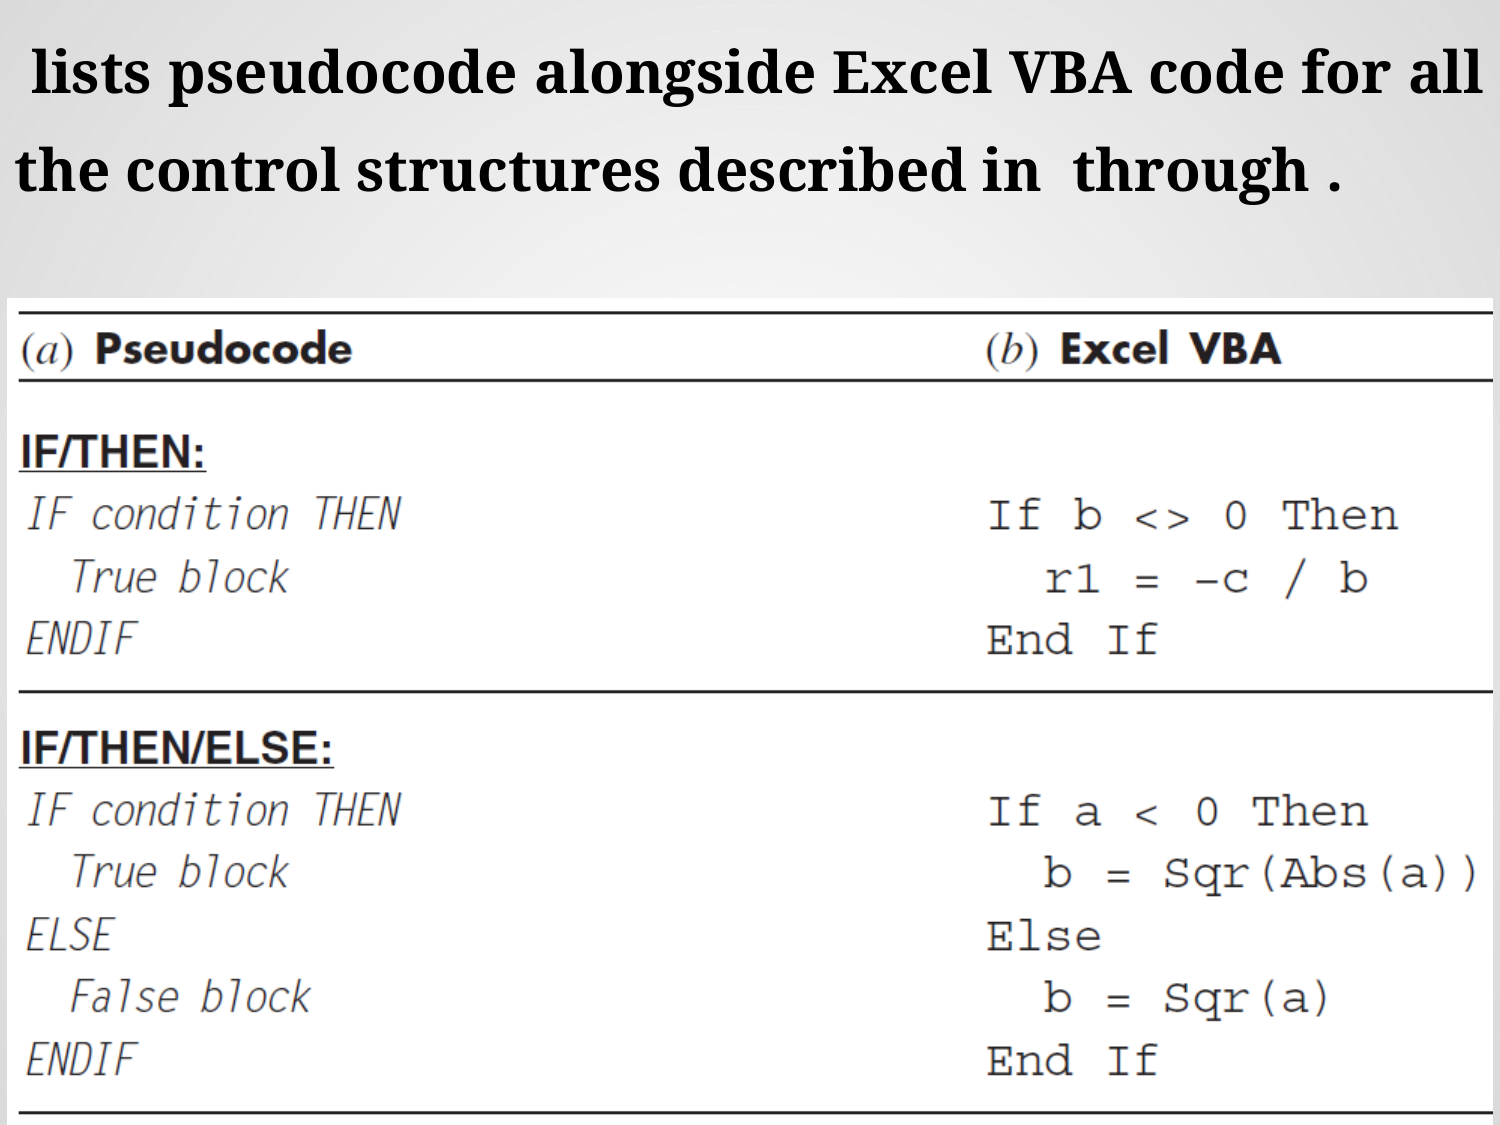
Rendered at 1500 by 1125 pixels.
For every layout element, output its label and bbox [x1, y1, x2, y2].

picture [7, 298, 1493, 1125]
